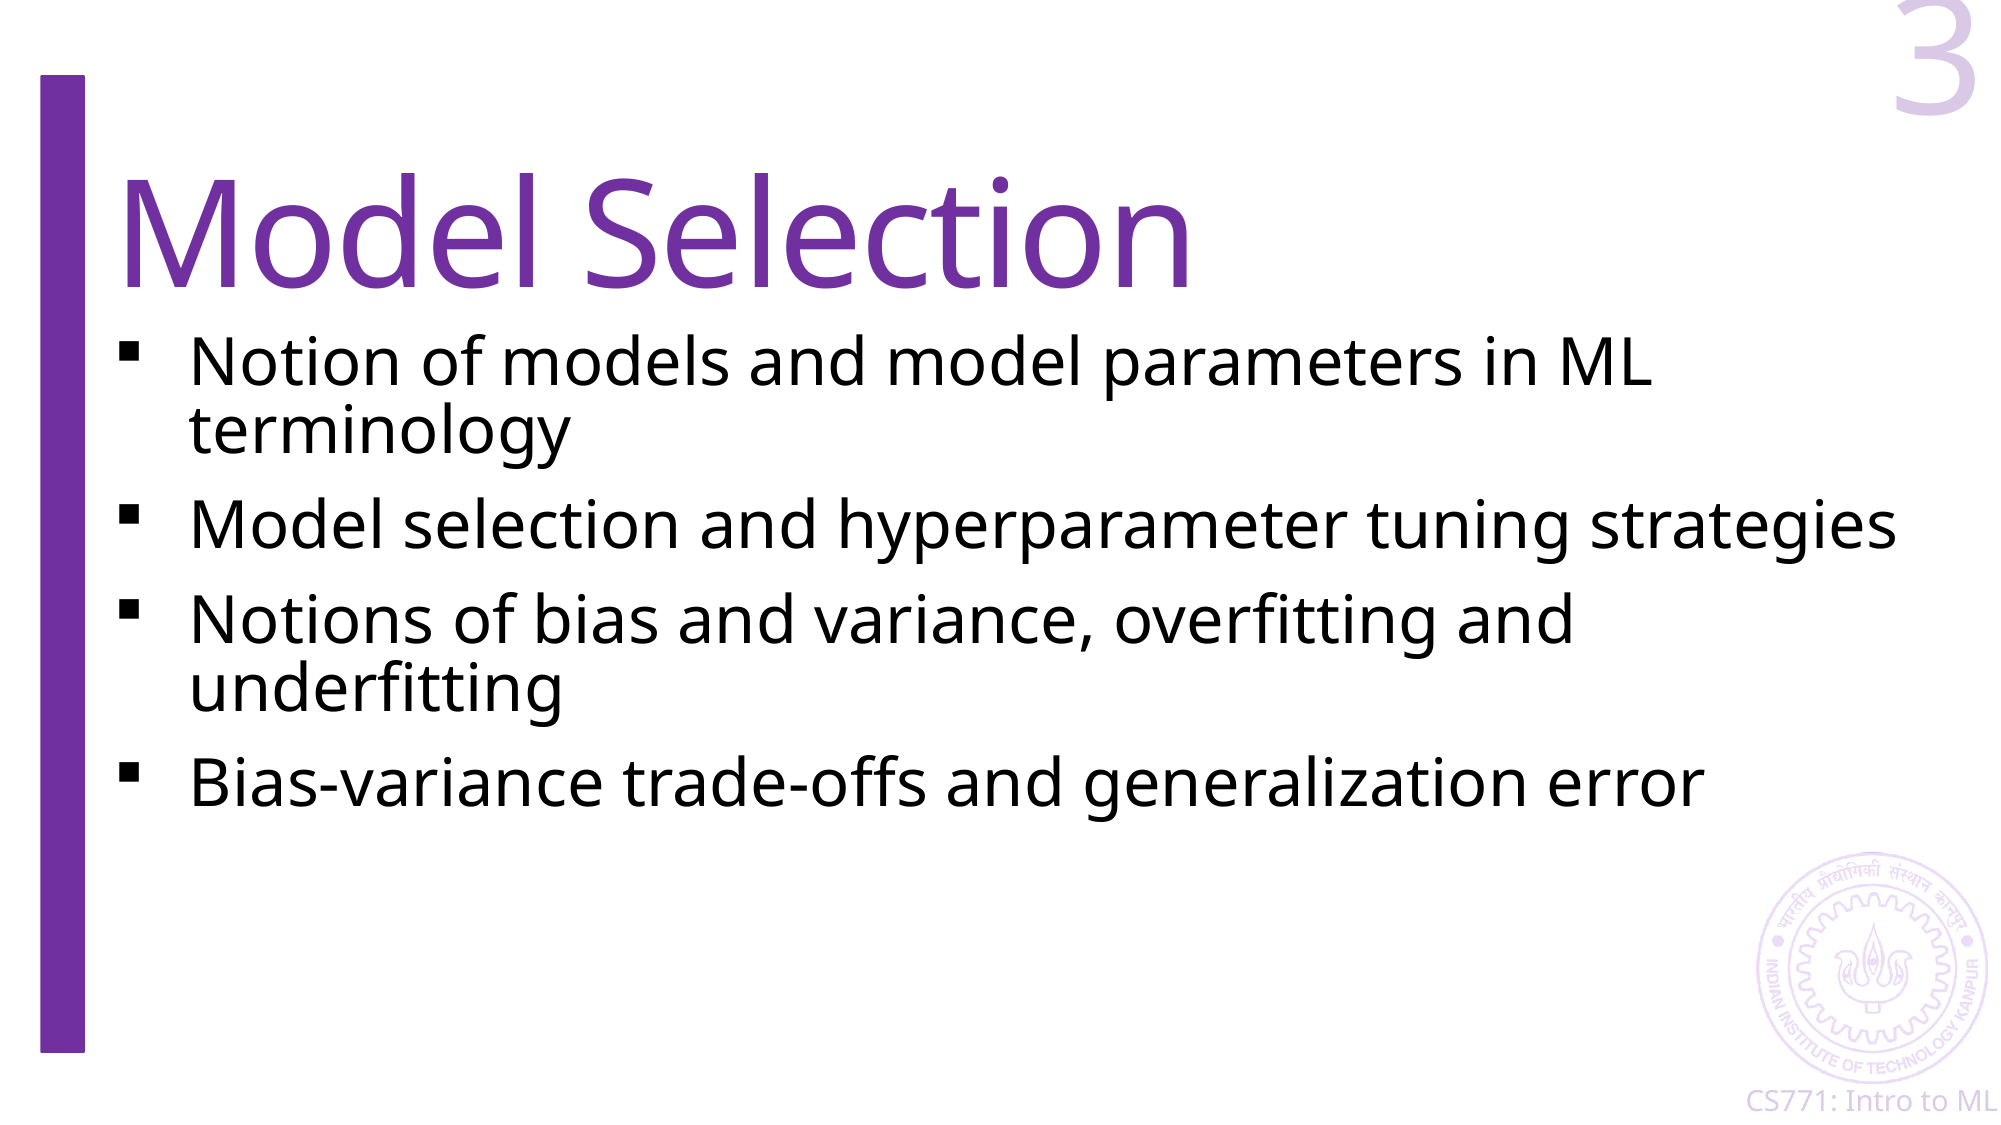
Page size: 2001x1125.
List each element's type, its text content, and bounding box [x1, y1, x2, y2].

list Notion of models and model parameters in ML terminology Model selection and hyperparameter tuning strategies Notions of bias and variance, overfitting and underfitting Bias-variance trade-offs and generalization error [98, 324, 1945, 1052]
slide_number 3 [1520, 6, 2000, 183]
title Model Selection [98, 76, 1945, 324]
